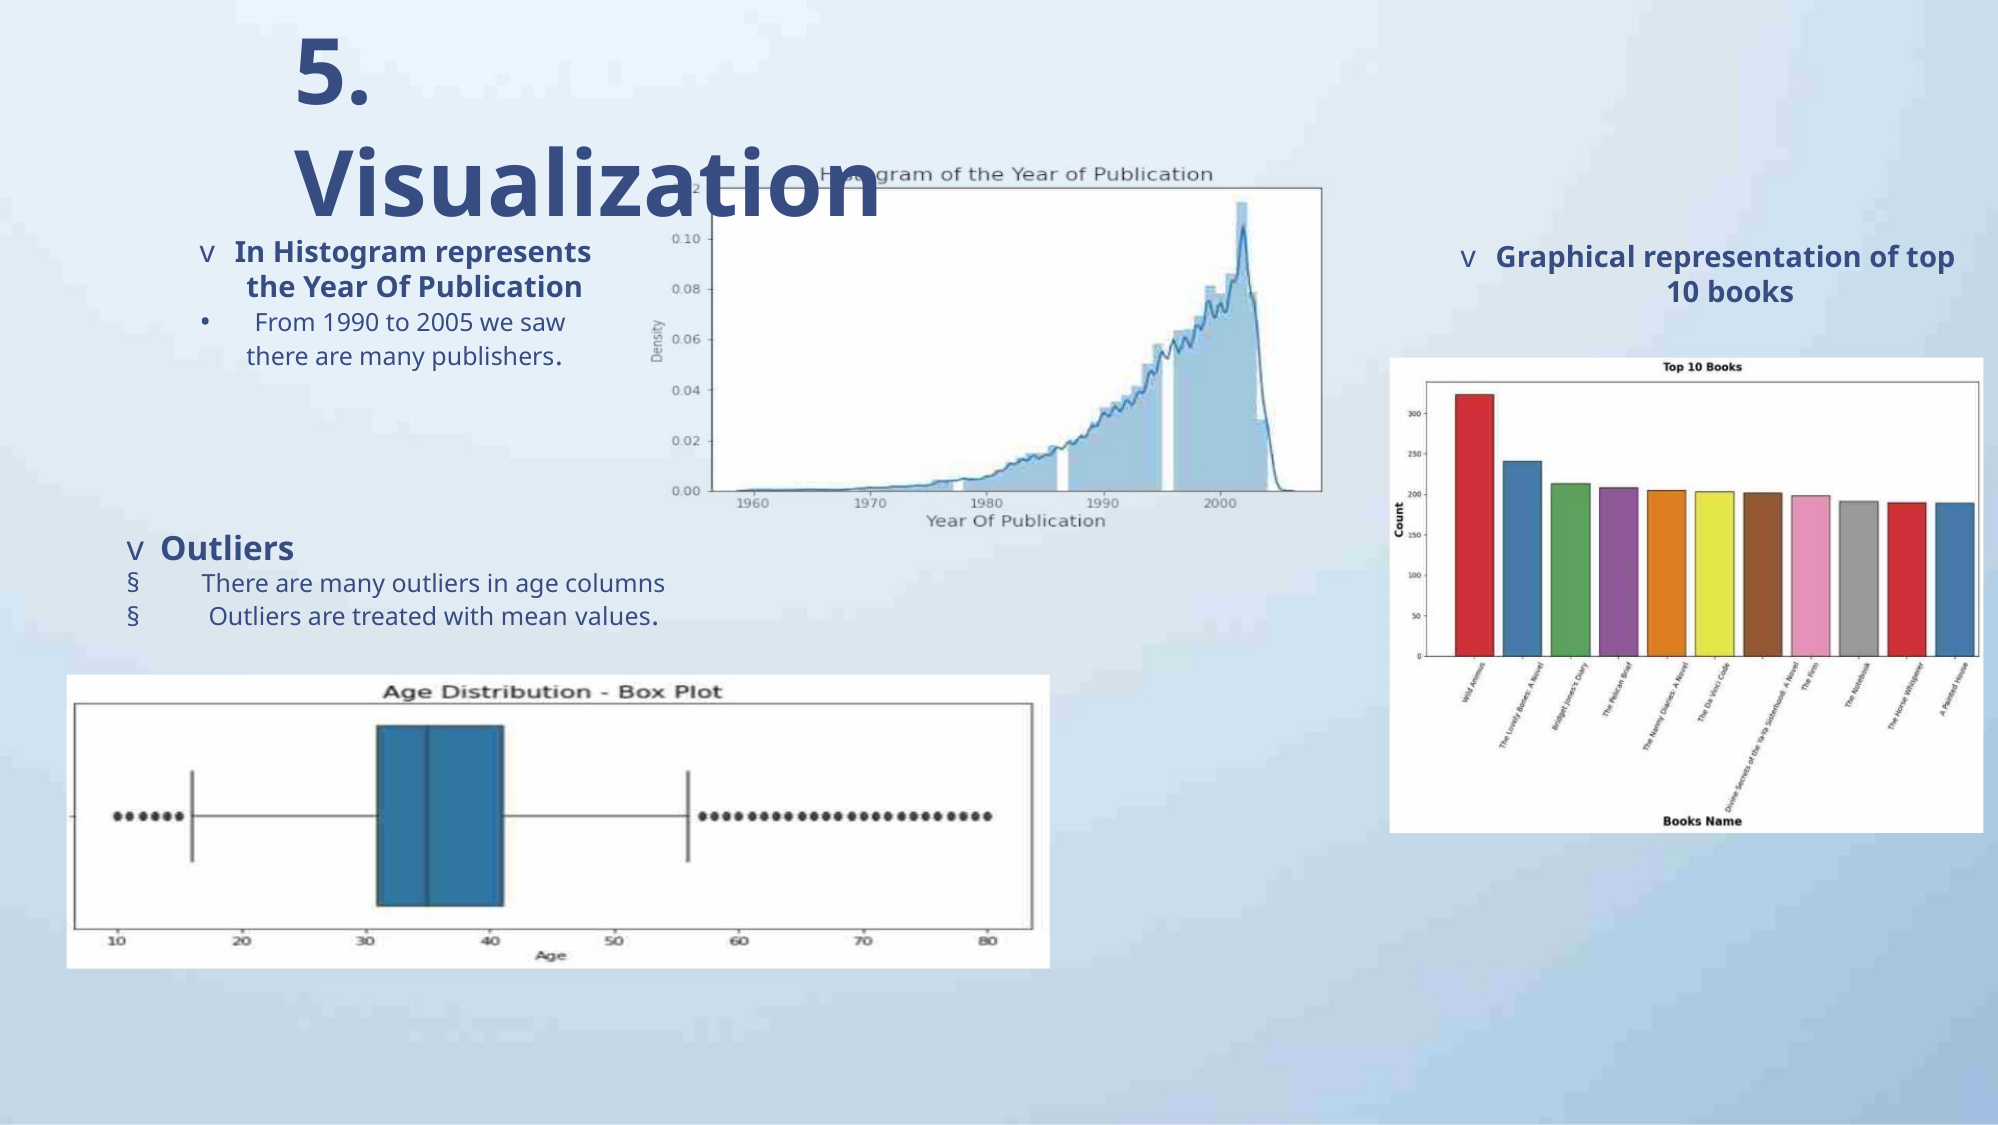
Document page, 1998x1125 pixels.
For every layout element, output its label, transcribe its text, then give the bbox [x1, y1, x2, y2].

text_box 10 books [1665, 273, 1819, 309]
text_box [0, 0, 1998, 1125]
text_box There are many outliers in age columns Outliers are treated with mean values. [201, 566, 699, 632]
text_box 5. Visualization [294, 10, 973, 236]
text_box v Graphical representation of top [1460, 237, 1976, 274]
text_box • [199, 304, 236, 339]
text_box § § [126, 568, 164, 632]
text_box v Outliers [126, 526, 319, 568]
text_box v In Histogram represents [199, 232, 602, 269]
text_box the Year Of Publication From 1990 to 2005 we saw there are many publishers. [246, 267, 596, 372]
